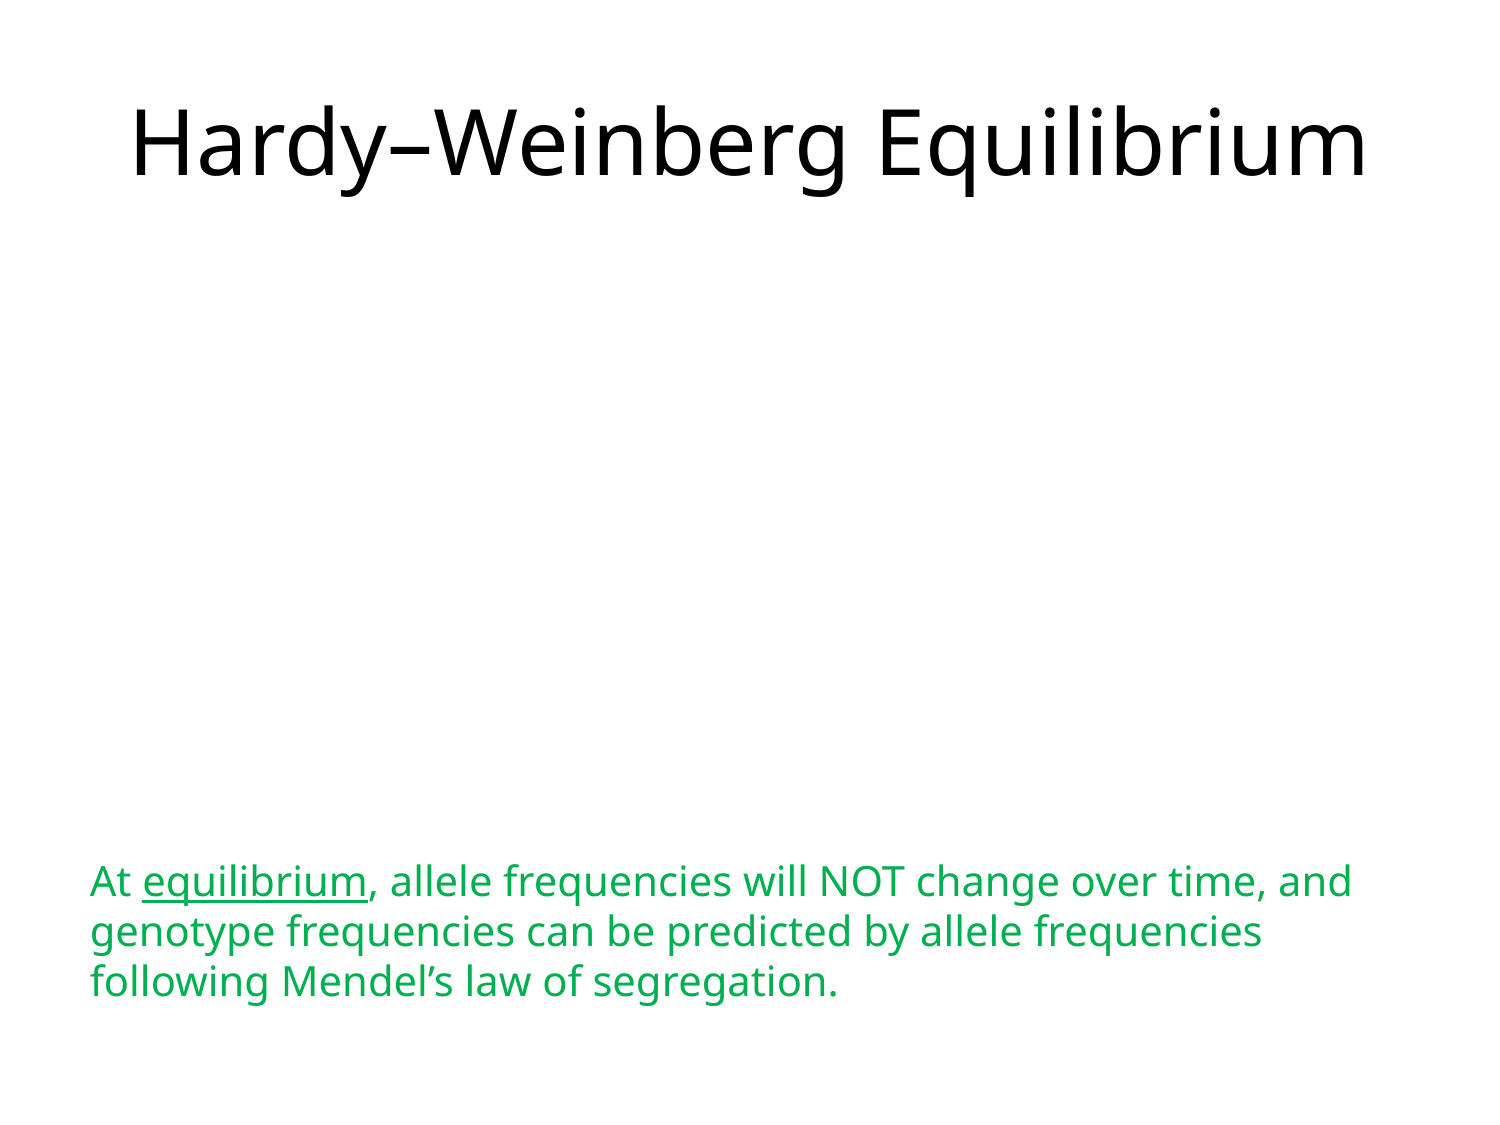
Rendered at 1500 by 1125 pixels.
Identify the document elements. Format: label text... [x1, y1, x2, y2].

text_box At equilibrium, allele frequencies will NOT change over time, and genotype frequencies can be predicted by allele frequencies following Mendel’s law of segregation. [74, 847, 1425, 1013]
title Hardy–Weinberg Equilibrium [75, 45, 1425, 233]
